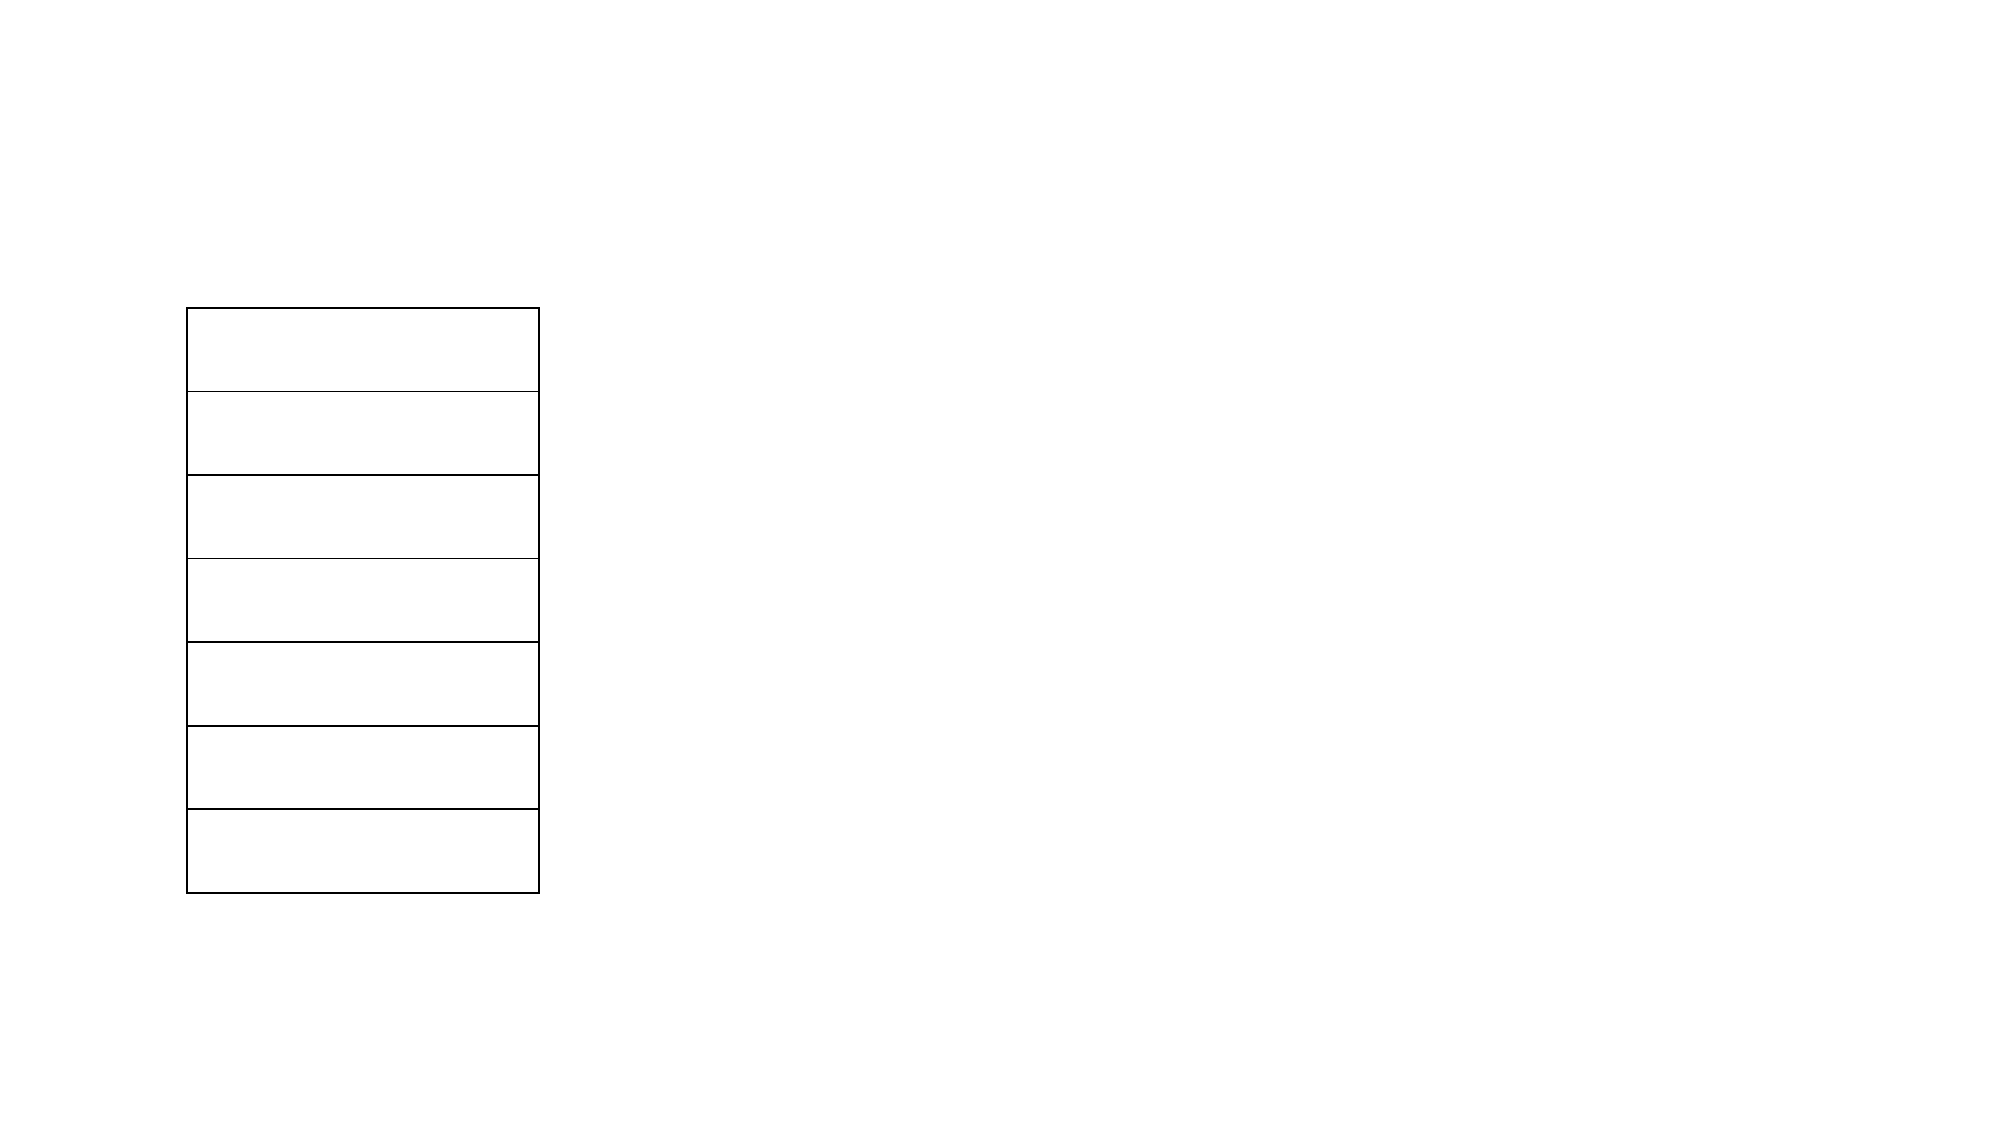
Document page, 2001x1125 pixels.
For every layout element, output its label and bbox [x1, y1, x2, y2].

table_cell [188, 476, 538, 558]
table_cell [188, 727, 538, 808]
table_cell [188, 643, 538, 725]
table_cell [188, 559, 538, 641]
table_header [188, 309, 538, 391]
table_cell [188, 810, 538, 892]
table_cell [188, 392, 538, 474]
